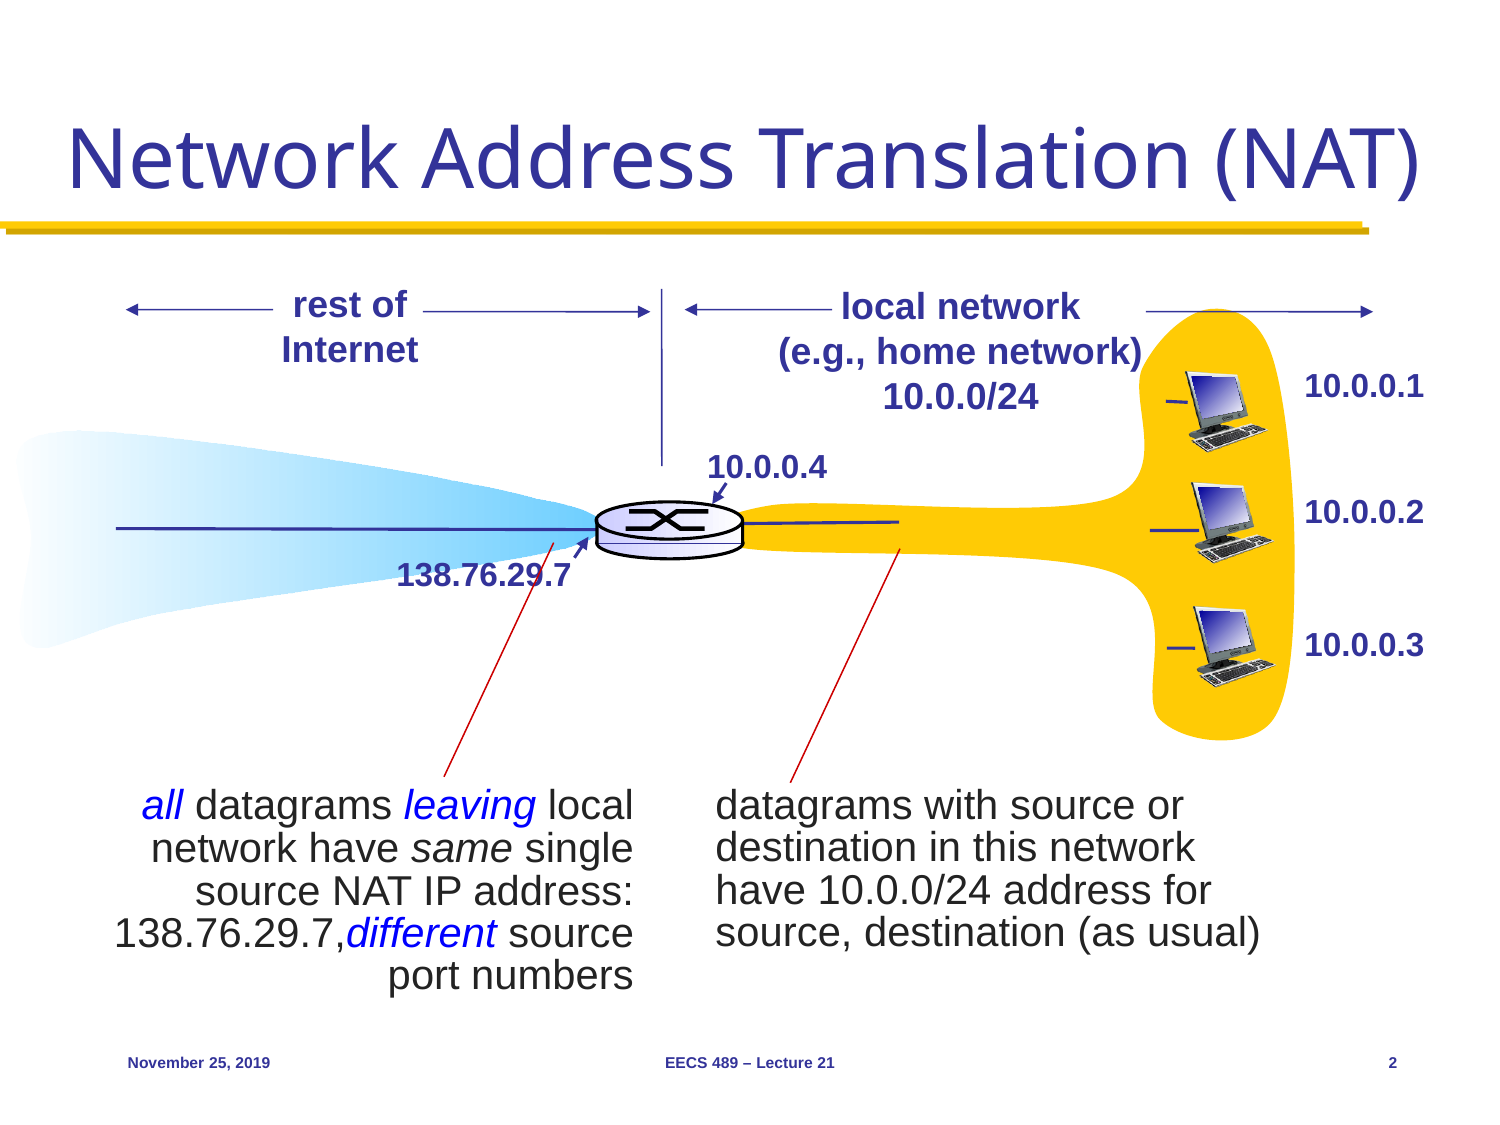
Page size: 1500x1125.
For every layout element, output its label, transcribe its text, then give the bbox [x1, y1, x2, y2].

text_box [16, 430, 590, 648]
text_box [574, 536, 589, 558]
text_box [749, 312, 1295, 741]
text_box 10.0.0.2 [1298, 483, 1440, 538]
text_box all datagrams leaving local network have same single source NAT IP address: 138.76.29.7,different source port numbers [44, 778, 649, 1006]
text_box [434, 305, 651, 318]
title Network Address Translation (NAT) [49, 24, 1451, 213]
text_box 10.0.0.1 [1289, 356, 1440, 412]
text_box [1145, 305, 1374, 318]
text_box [595, 501, 744, 560]
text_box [1189, 601, 1296, 694]
slide_number 2 [1312, 1024, 1413, 1101]
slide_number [112, 1024, 426, 1101]
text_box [1181, 367, 1288, 460]
text_box [125, 303, 266, 316]
text_box datagrams with source or destination in this network have 10.0.0/24 address for source, destination (as usual) [700, 777, 1277, 963]
text_box rest of Internet [266, 272, 434, 378]
text_box [712, 483, 727, 500]
text_box 10.0.0.3 [1300, 615, 1440, 670]
text_box 10.0.0.4 [692, 437, 843, 493]
text_box [684, 303, 833, 316]
text_box local network (e.g., home network) 10.0.0/24 [763, 274, 1158, 425]
text_box 138.76.29.7 [381, 545, 588, 600]
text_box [1188, 478, 1295, 571]
footer EECS 489 – Lecture 21 [512, 1024, 988, 1101]
